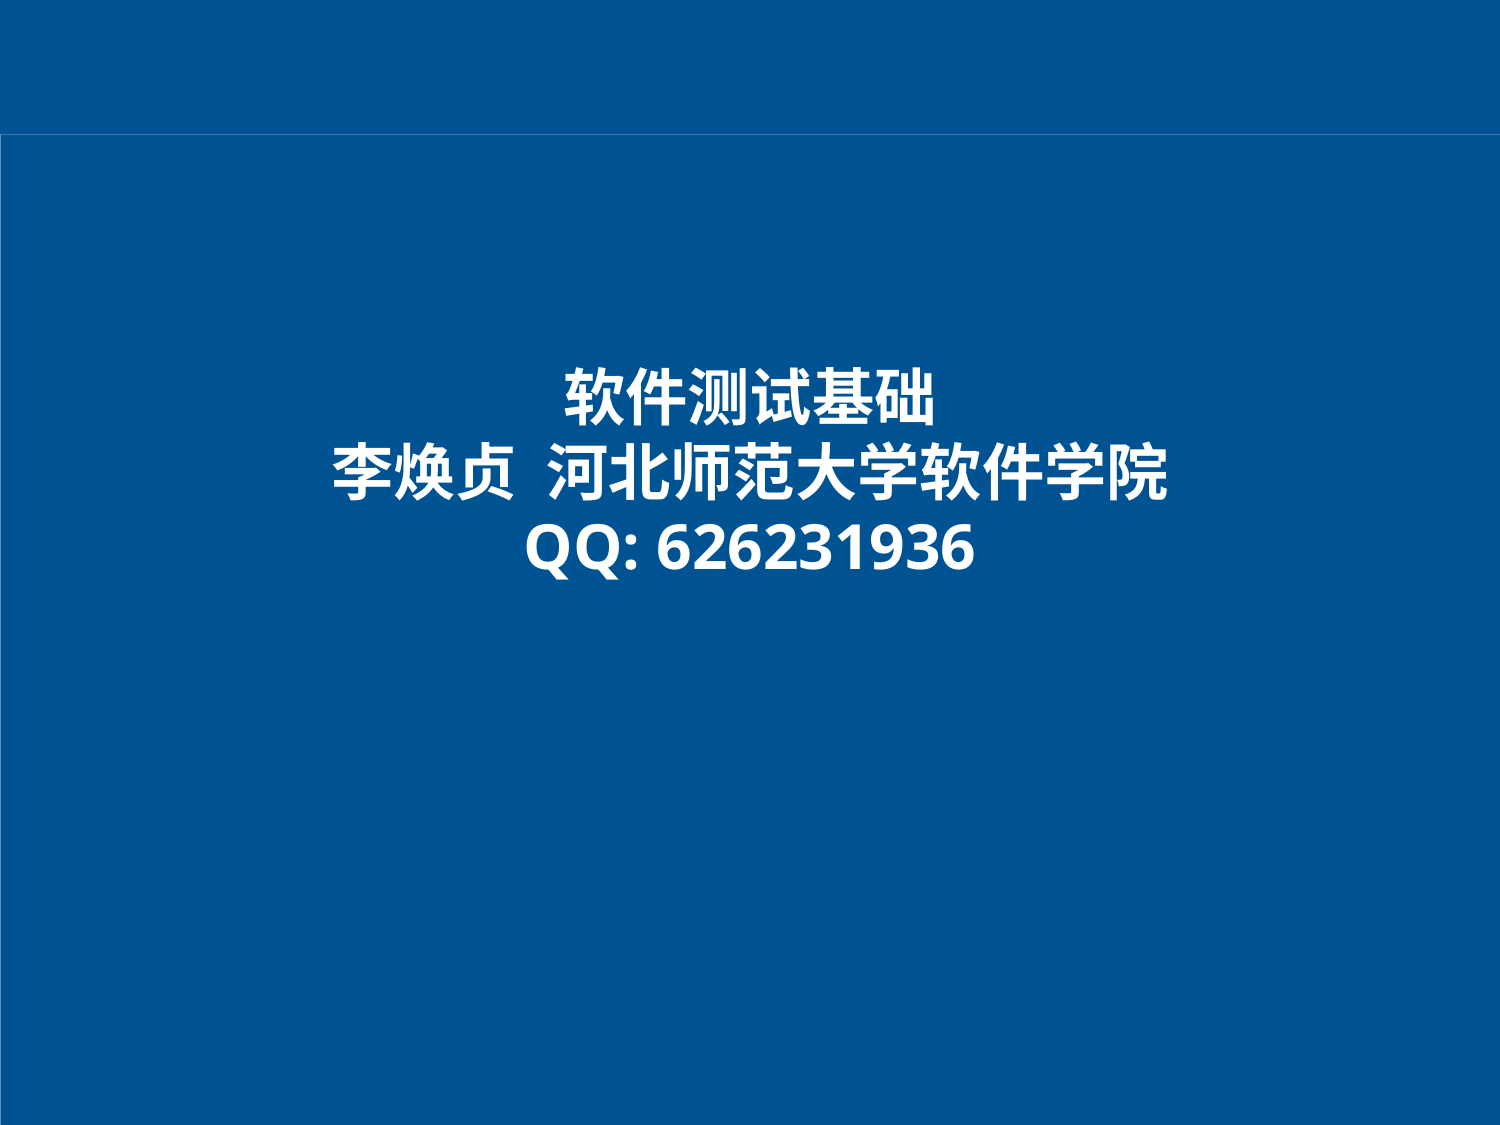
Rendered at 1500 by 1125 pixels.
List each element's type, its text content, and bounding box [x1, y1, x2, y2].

title 软件测试基础 李焕贞 河北师范大学软件学院 QQ: 626231936 [112, 349, 1388, 591]
